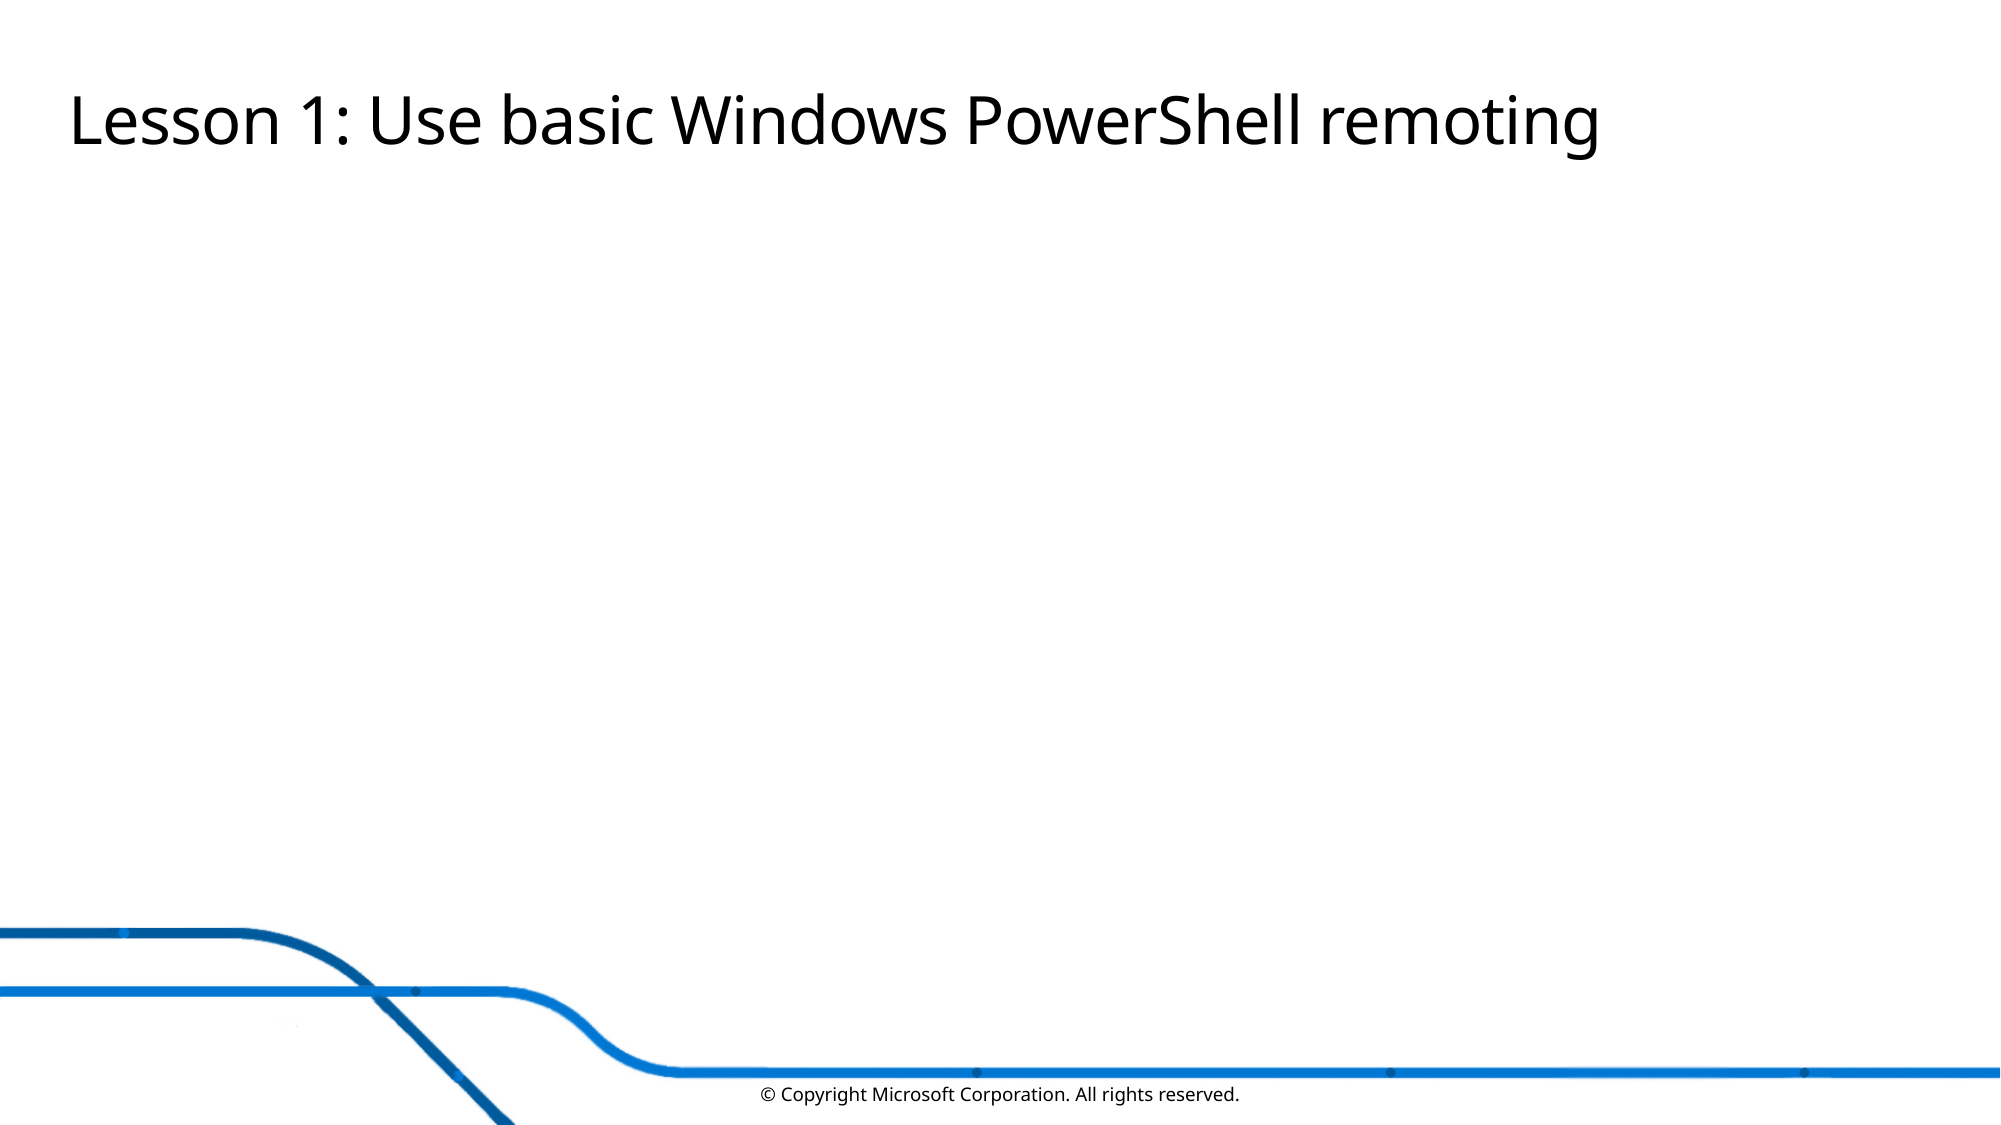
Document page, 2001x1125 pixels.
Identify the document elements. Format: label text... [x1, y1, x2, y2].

picture [0, 0, 2001, 1125]
title Lesson 1: Use basic Windows PowerShell remoting [68, 72, 1930, 184]
